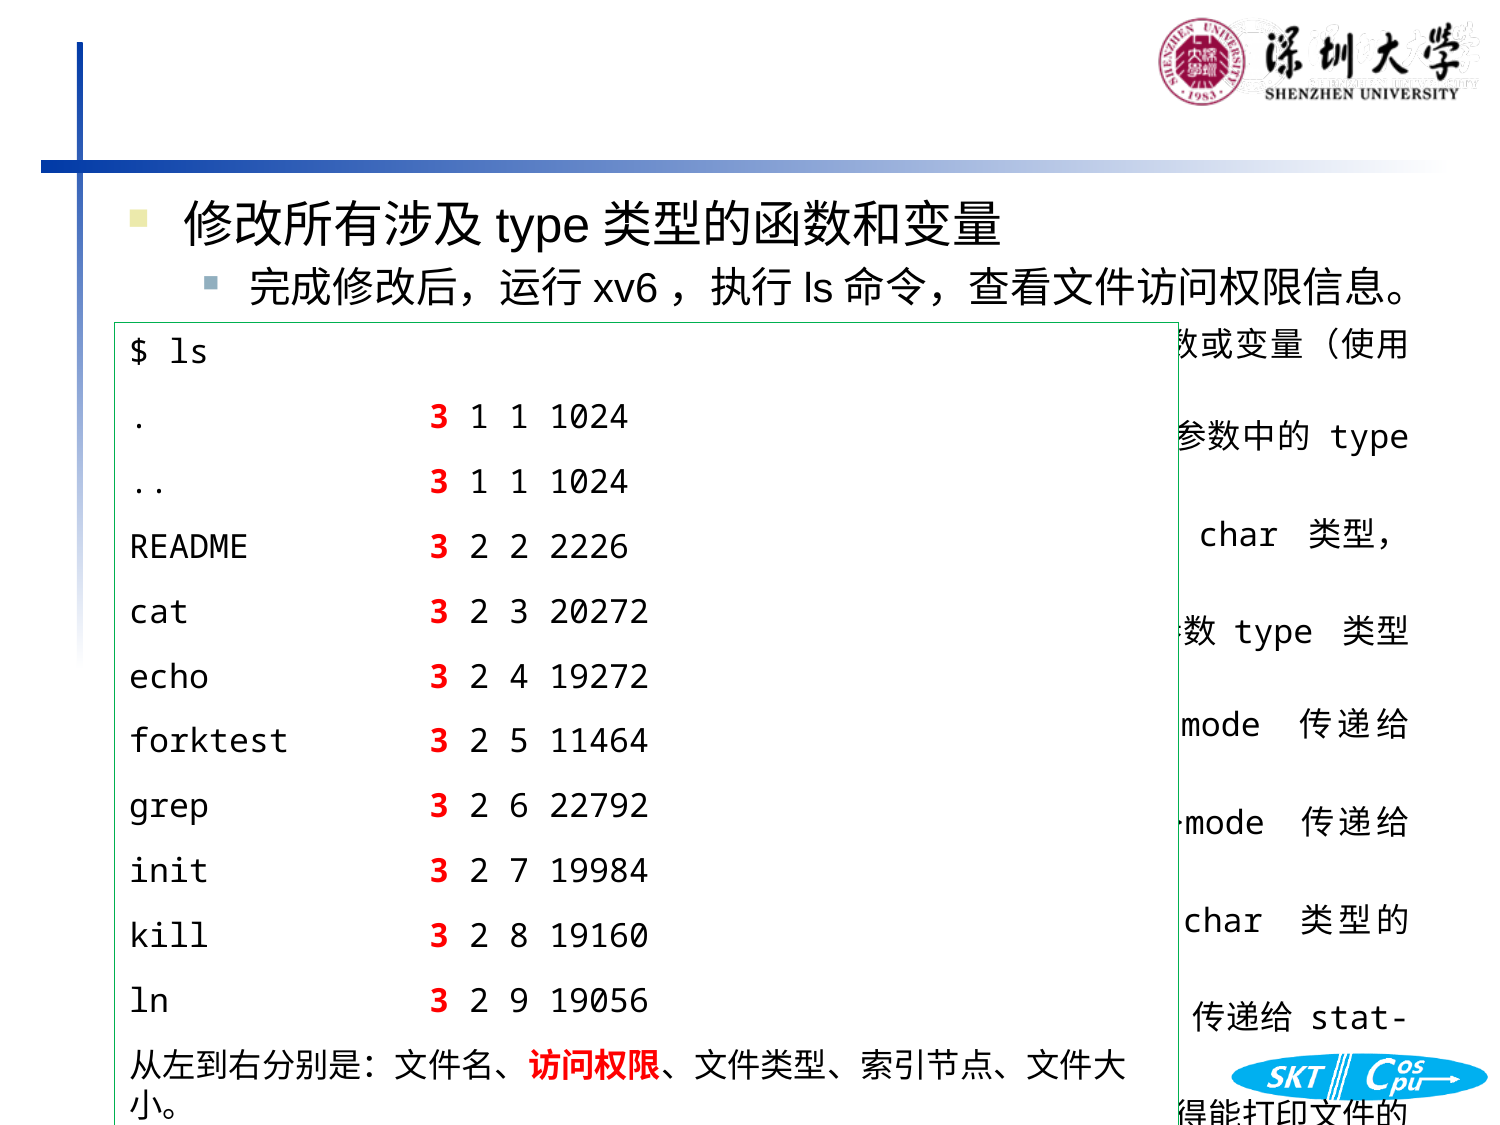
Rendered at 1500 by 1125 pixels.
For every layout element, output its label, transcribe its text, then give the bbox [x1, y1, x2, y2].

picture [1130, 7, 1500, 117]
picture [1425, 1076, 1457, 1082]
picture [1425, 1051, 1489, 1102]
list 修改所有涉及type类型的函数和变量 完成修改后，运行xv6，执行ls命令，查看文件访问权限信息。 [112, 184, 1470, 310]
text_box $ ls . 3 1 1 1024 .. 3 1 1 1024 README 3 2 2 2226 cat 3 2 3 20272 echo 3 2 4 19272 forktest 3 2 5 11464 grep 3 2 6 22792 init 3 2 7 19984 kill 3 2 8 19160 ln 3 2 9 19056 从左到右分别是：文件名、访问权限、文件类型、索引节点、文件大小。 [114, 322, 1179, 1125]
text_box 由于 type 的类型变化，我们要适配所有涉及 type 类型的函数或变量（使用 grep -rn "short type" *.c *.h 可以快速定位）。 （1）在 mkfs/mkfs.c 中，对函数 ialloc() 进行修改，将参数中的 type 全部改为 uchar 类型，并在函数中初始化 mode 为 3。 （2）修改 kernel/fs.c 中的 ialloc() 中参数 type 改为 char 类型，并在函数中初始化 mode 为 3。同时修改在 defs.h 中的声明。 （3）修改 kernel/sysfile.c 中的 create() 函数，将其参数 type 类型改为 char。 （4）在 kernel/fs.c 中的 ilock() 中，将 dinode->mode 传递给 inode->mode （5）在 kernel/fs.c 中的 iupdate() 中，将 inode->mode 传递给 dinode->mode （6）在 kernel/stat.h 中，修改 stat 结构体，添加 char 类型的 mode，并把 type 修改为 char 类型。 （7）在 kernel/fs.c 中的 stati() 中，将 inode->mode 传递给 stat->mode （8）在 user/ls.c 中，修改其中的几处printf输出语句，使得能打印文件的访问权限 mode。 [114, 309, 1425, 1125]
